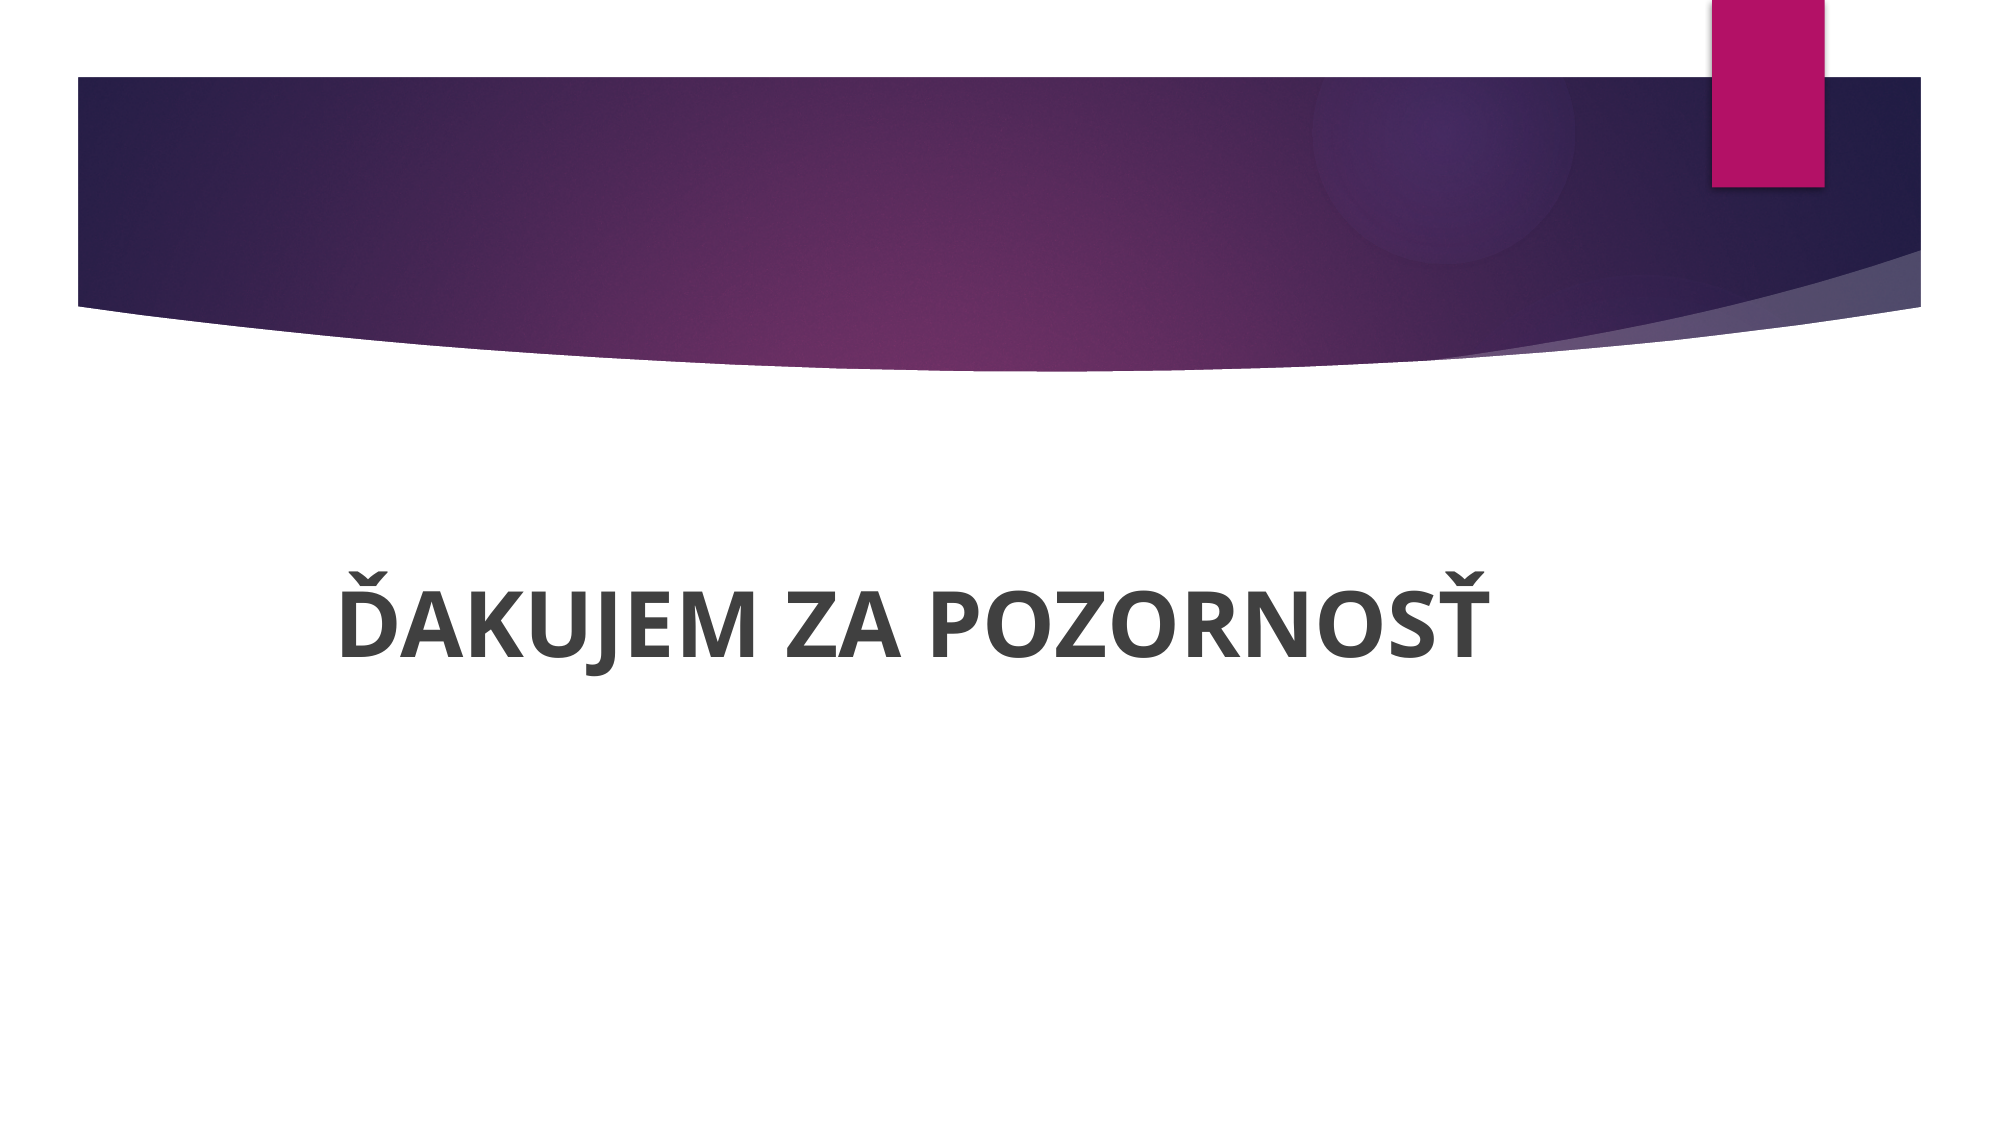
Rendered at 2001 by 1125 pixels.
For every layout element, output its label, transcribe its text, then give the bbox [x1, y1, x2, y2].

list ĎAKUJEM ZA POZORNOSŤ [189, 427, 1638, 988]
